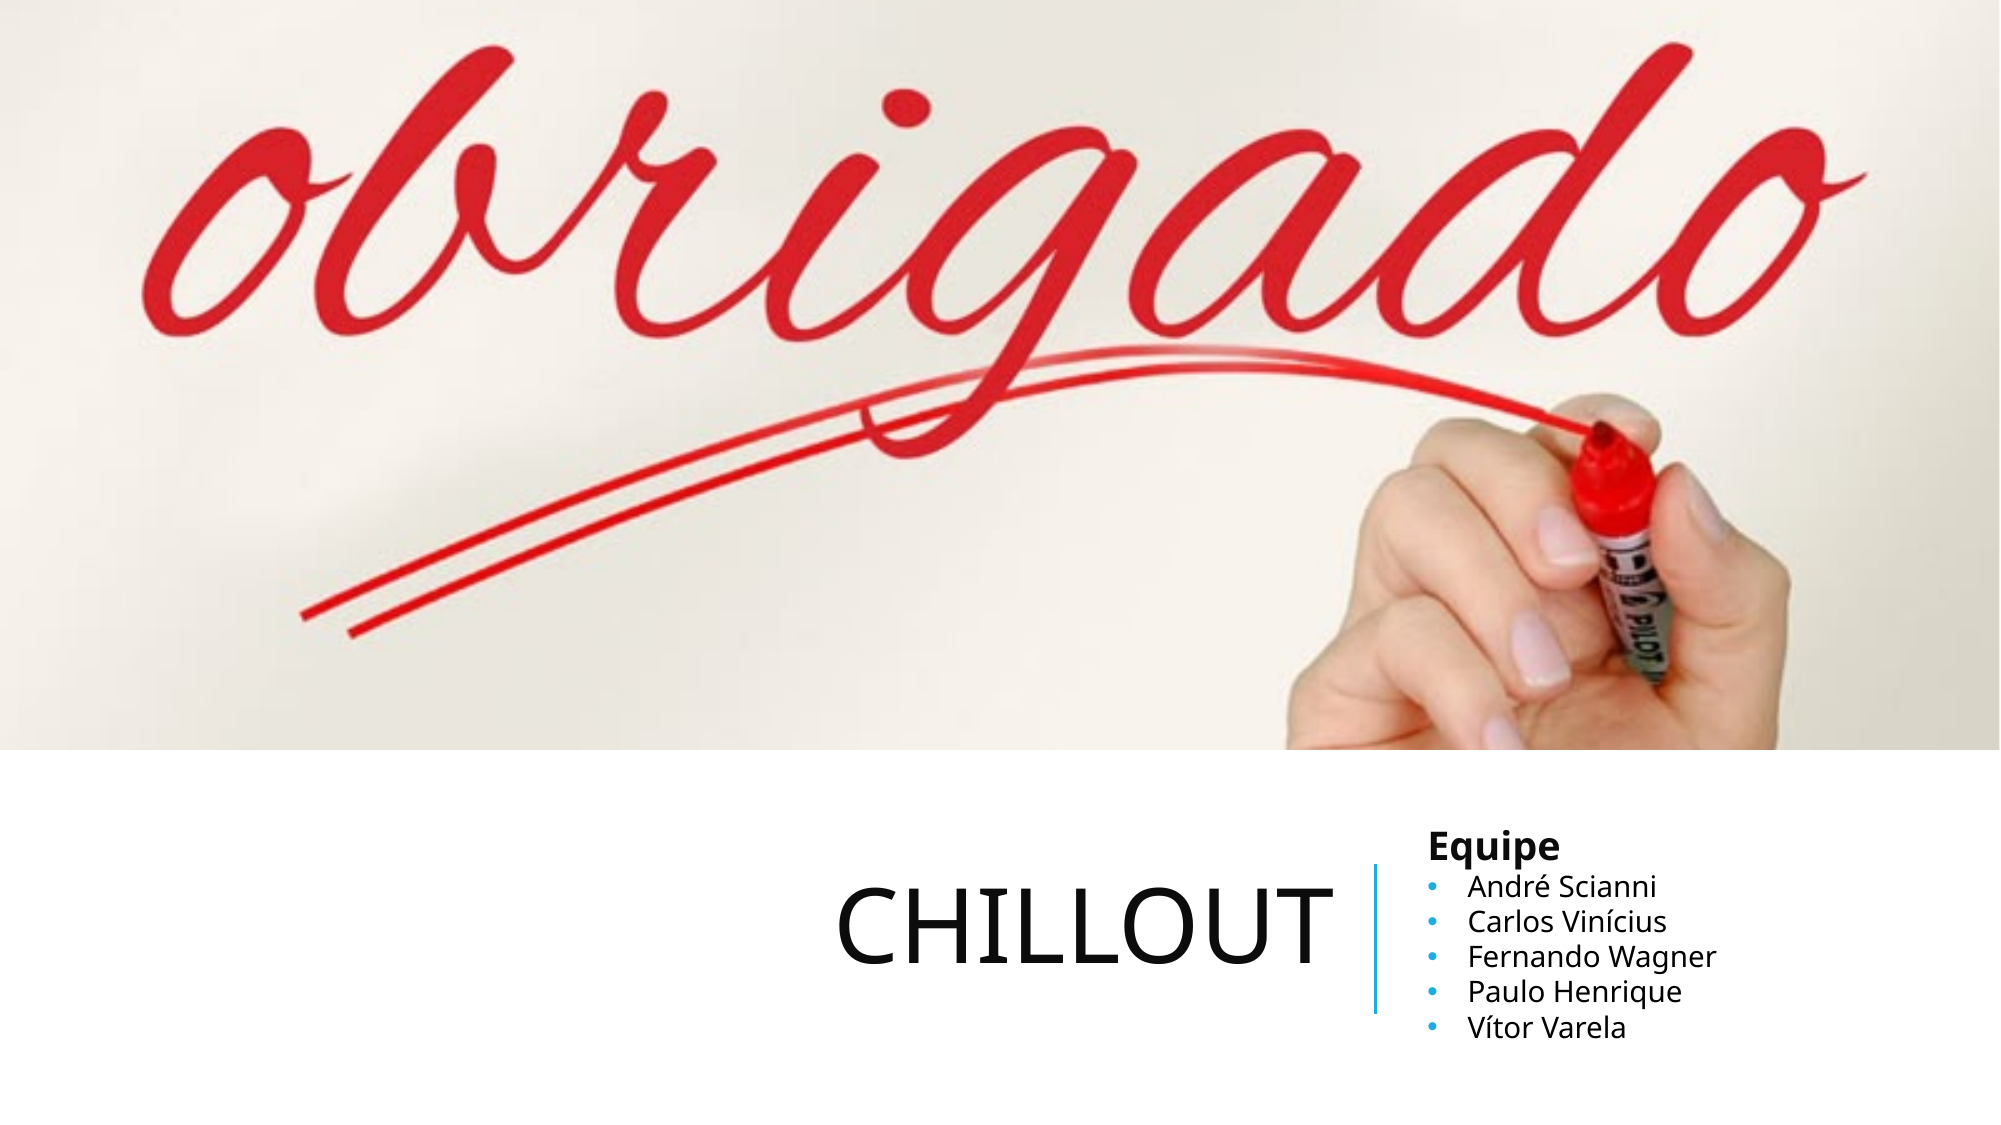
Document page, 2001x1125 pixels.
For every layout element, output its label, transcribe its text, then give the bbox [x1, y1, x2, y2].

title CHILLOUT [75, 813, 1350, 1054]
picture [0, 0, 2000, 751]
list Equipe André Scianni Carlos Vinícius Fernando Wagner Paulo Henrique Vítor Varela [1412, 813, 1938, 1054]
